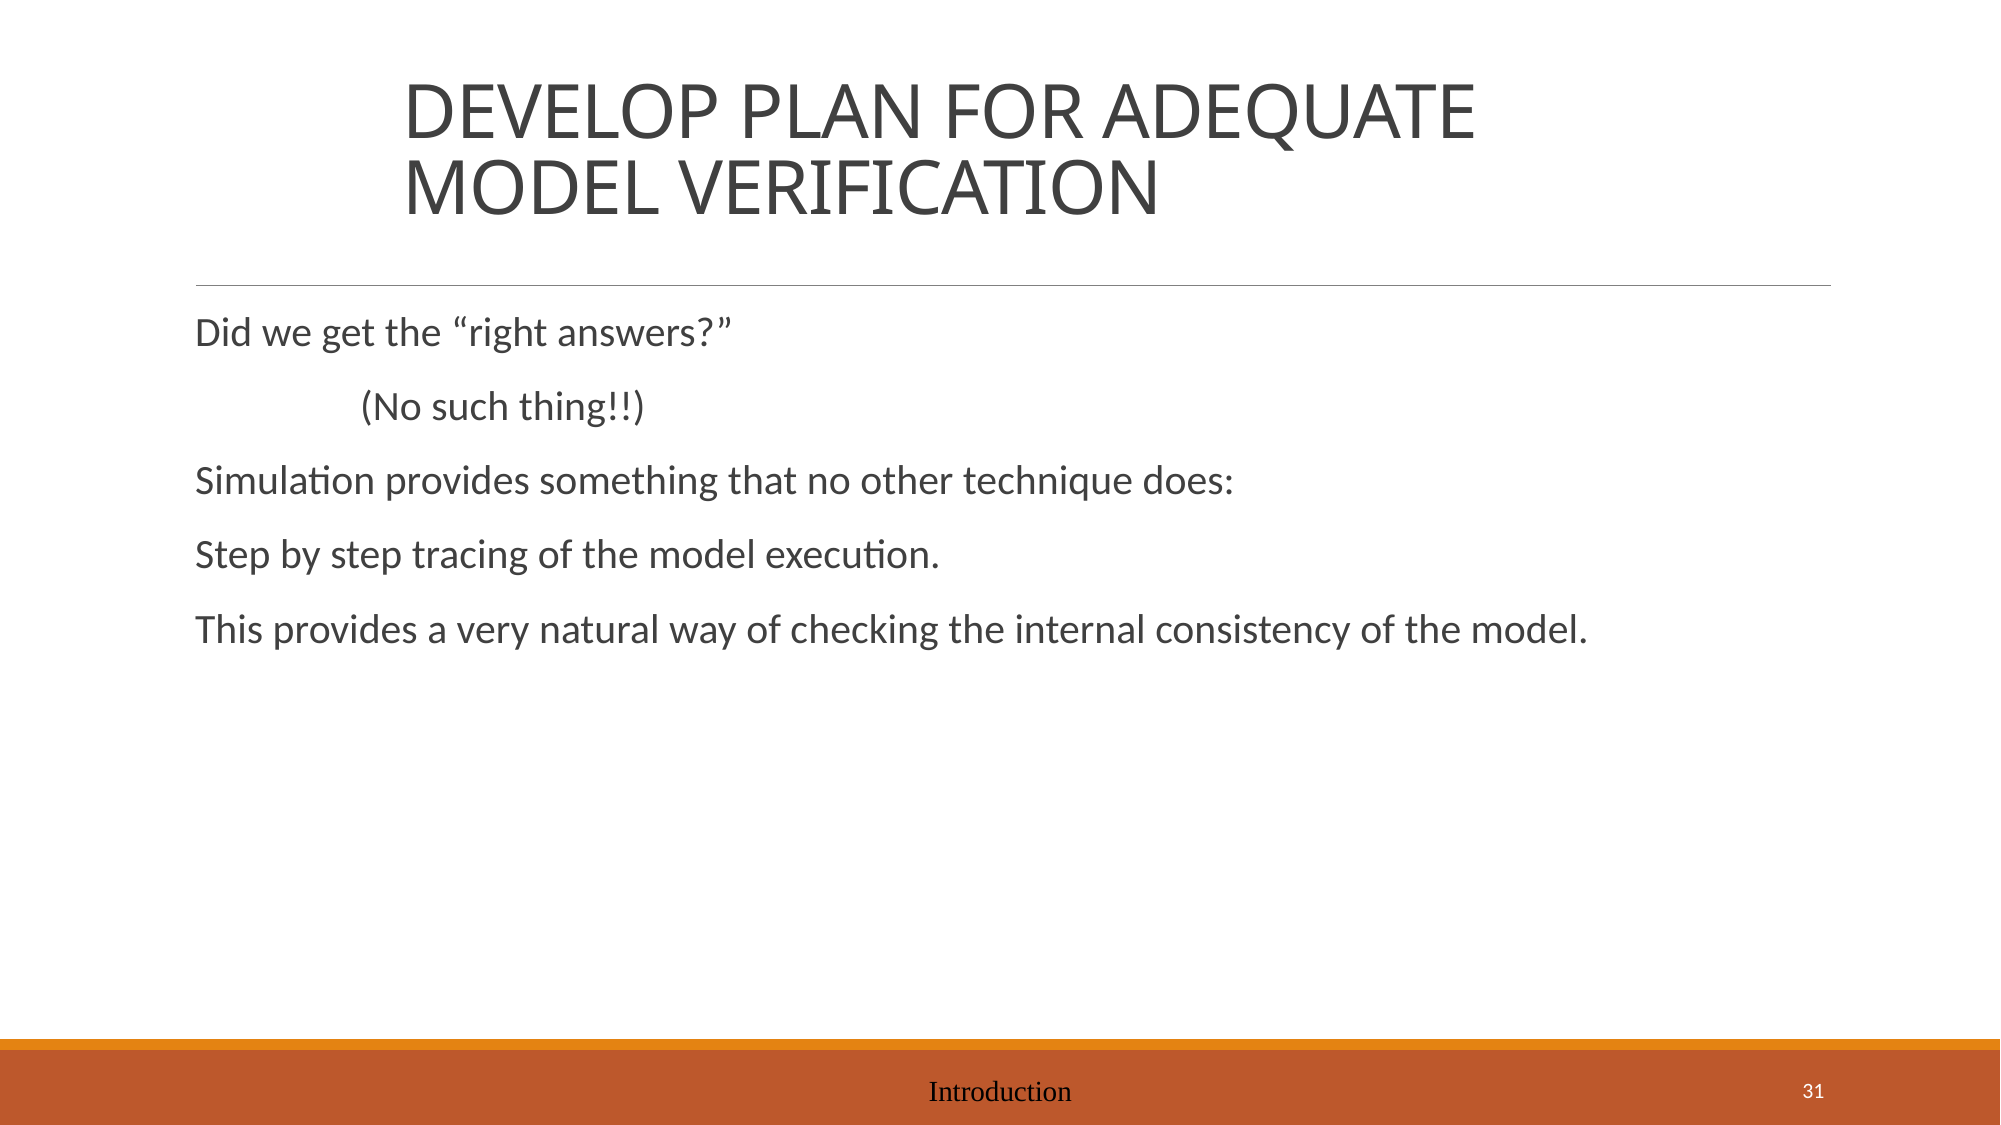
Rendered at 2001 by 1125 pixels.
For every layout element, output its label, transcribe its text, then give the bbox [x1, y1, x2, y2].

footer Introduction [604, 1059, 1396, 1120]
list Did we get the “right answers?” (No such thing!!) Simulation provides something that no other technique does: Step by step tracing of the model execution. This provides a very natural way of checking the internal consistency of the model. [180, 302, 1830, 963]
title DEVELOP PLAN FOR ADEQUATE MODEL VERIFICATION [387, 62, 1600, 238]
slide_number 31 [1624, 1059, 1840, 1120]
